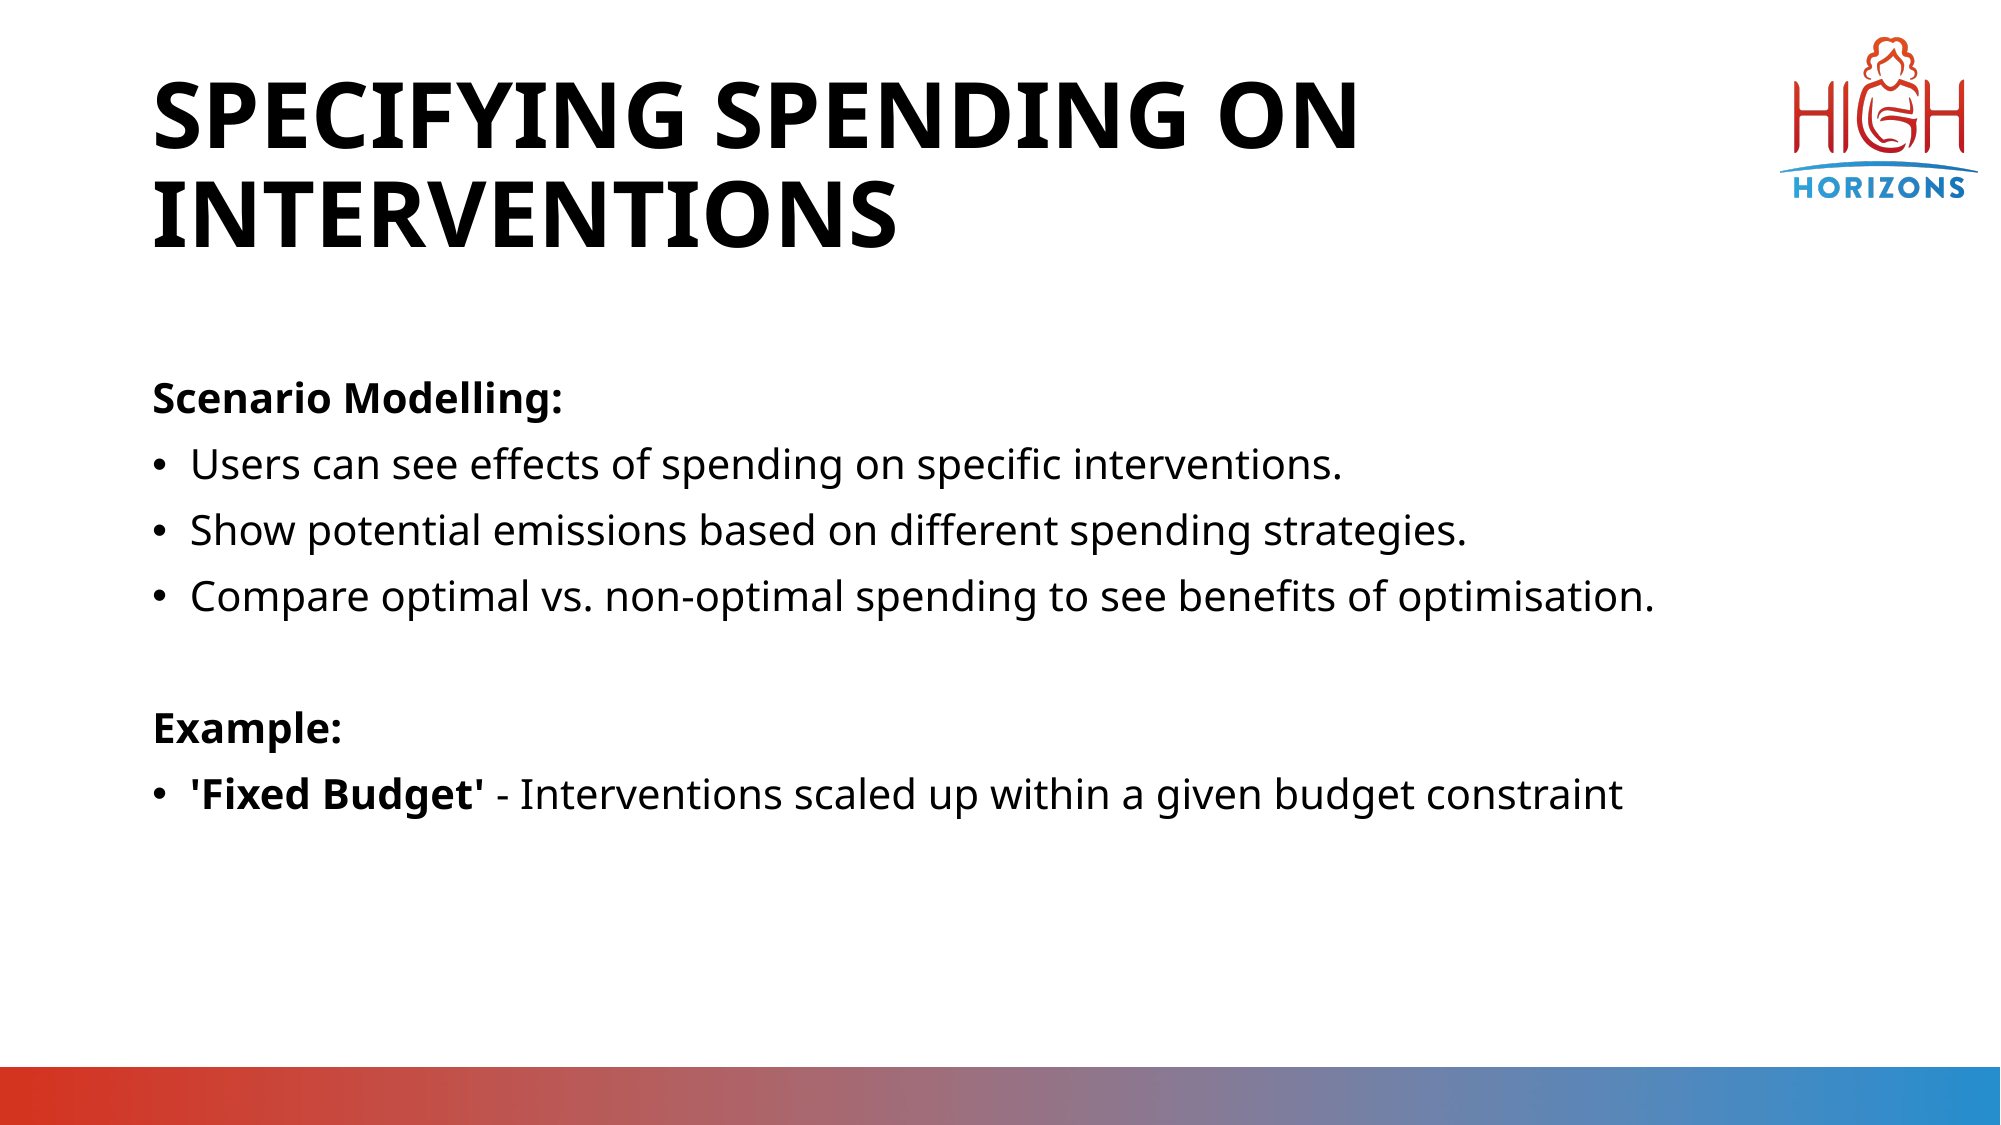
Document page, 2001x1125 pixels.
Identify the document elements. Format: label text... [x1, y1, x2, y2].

list Scenario Modelling: Users can see effects of spending on specific interventions. Show potential emissions based on different spending strategies. Compare optimal vs. non-optimal spending to see benefits of optimisation. Example: 'Fixed Budget' - Interventions scaled up within a given budget constraint [137, 299, 1863, 994]
picture [1780, 37, 1978, 198]
title SPECIFYING SPENDING ON INTERVENTIONS [137, 59, 1781, 278]
picture [0, 1067, 2000, 1125]
